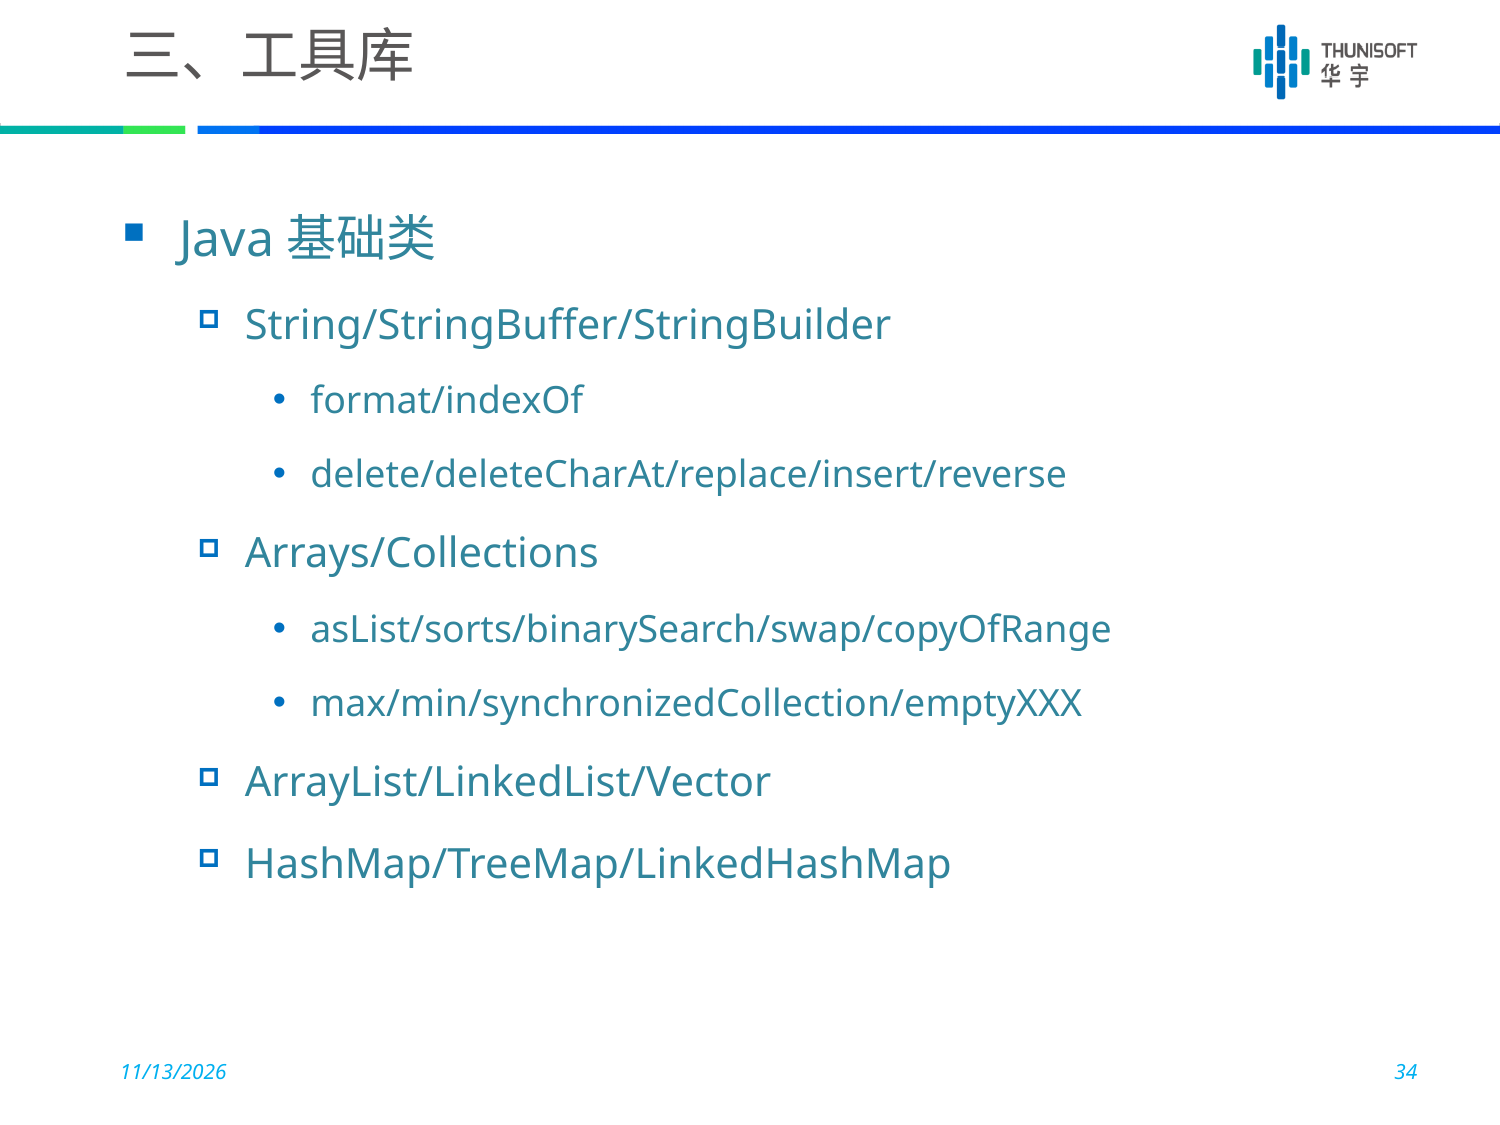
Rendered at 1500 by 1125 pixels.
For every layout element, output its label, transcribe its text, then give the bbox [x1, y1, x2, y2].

list Java基础类 String/StringBuffer/StringBuilder format/indexOf delete/deleteCharAt/replace/insert/reverse Arrays/Collections asList/sorts/binarySearch/swap/copyOfRange max/min/synchronizedCollection/emptyXXX ArrayList/LinkedList/Vector HashMap/TreeMap/LinkedHashMap [107, 168, 1422, 1006]
picture [0, 123, 1500, 134]
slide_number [104, 1042, 455, 1103]
slide_number 34 [1082, 1042, 1433, 1103]
title 三、工具库 [108, 11, 1459, 106]
